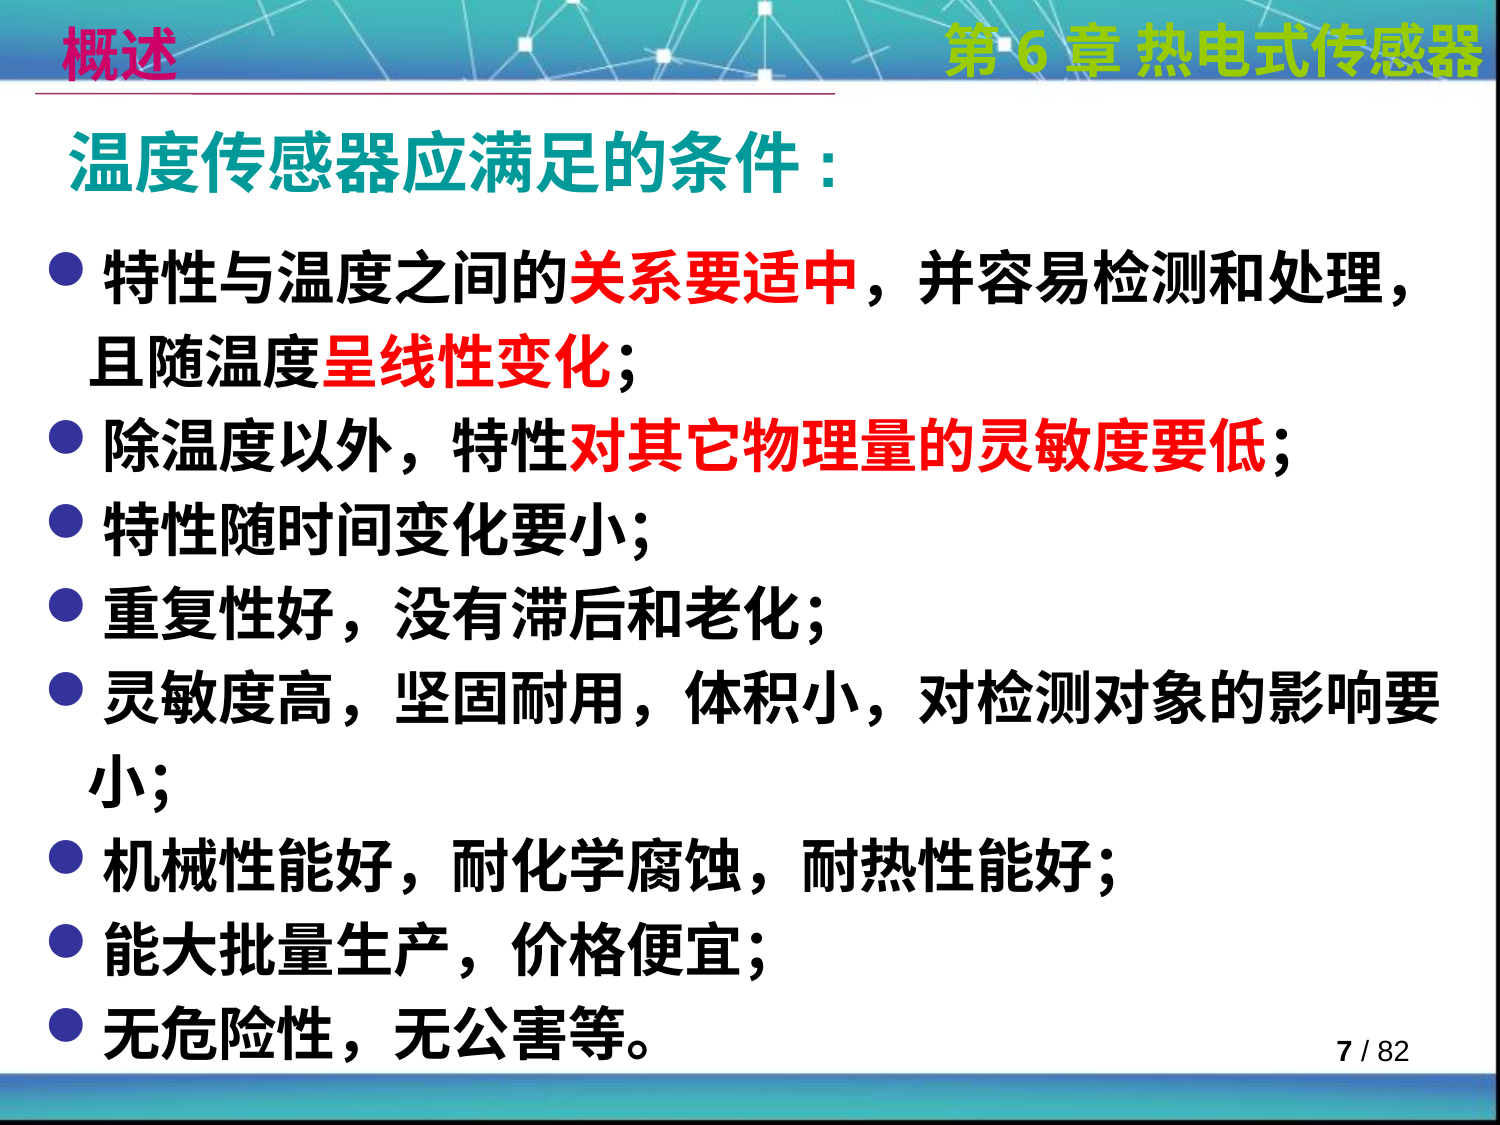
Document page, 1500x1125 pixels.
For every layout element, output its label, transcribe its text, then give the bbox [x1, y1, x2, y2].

picture [0, 0, 1500, 1125]
text_box 温度传感器应满足的条件: [52, 97, 1093, 208]
slide_number / 82 [1074, 1024, 1425, 1103]
title 概述 [46, 11, 961, 94]
text_box 第6章 热电式传感器 [699, 11, 1500, 87]
text_box 特性与温度之间的关系要适中，并容易检测和处理，且随温度呈线性变化； 除温度以外，特性对其它物理量的灵敏度要低； 特性随时间变化要小； 重复性好，没有滞后和老化； 灵敏度高，坚固耐用，体积小，对检测对象的影响要小； 机械性能好，耐化学腐蚀，耐热性能好； 能大批量生产，价格便宜； 无危险性，无公害等。 [29, 219, 1465, 1075]
